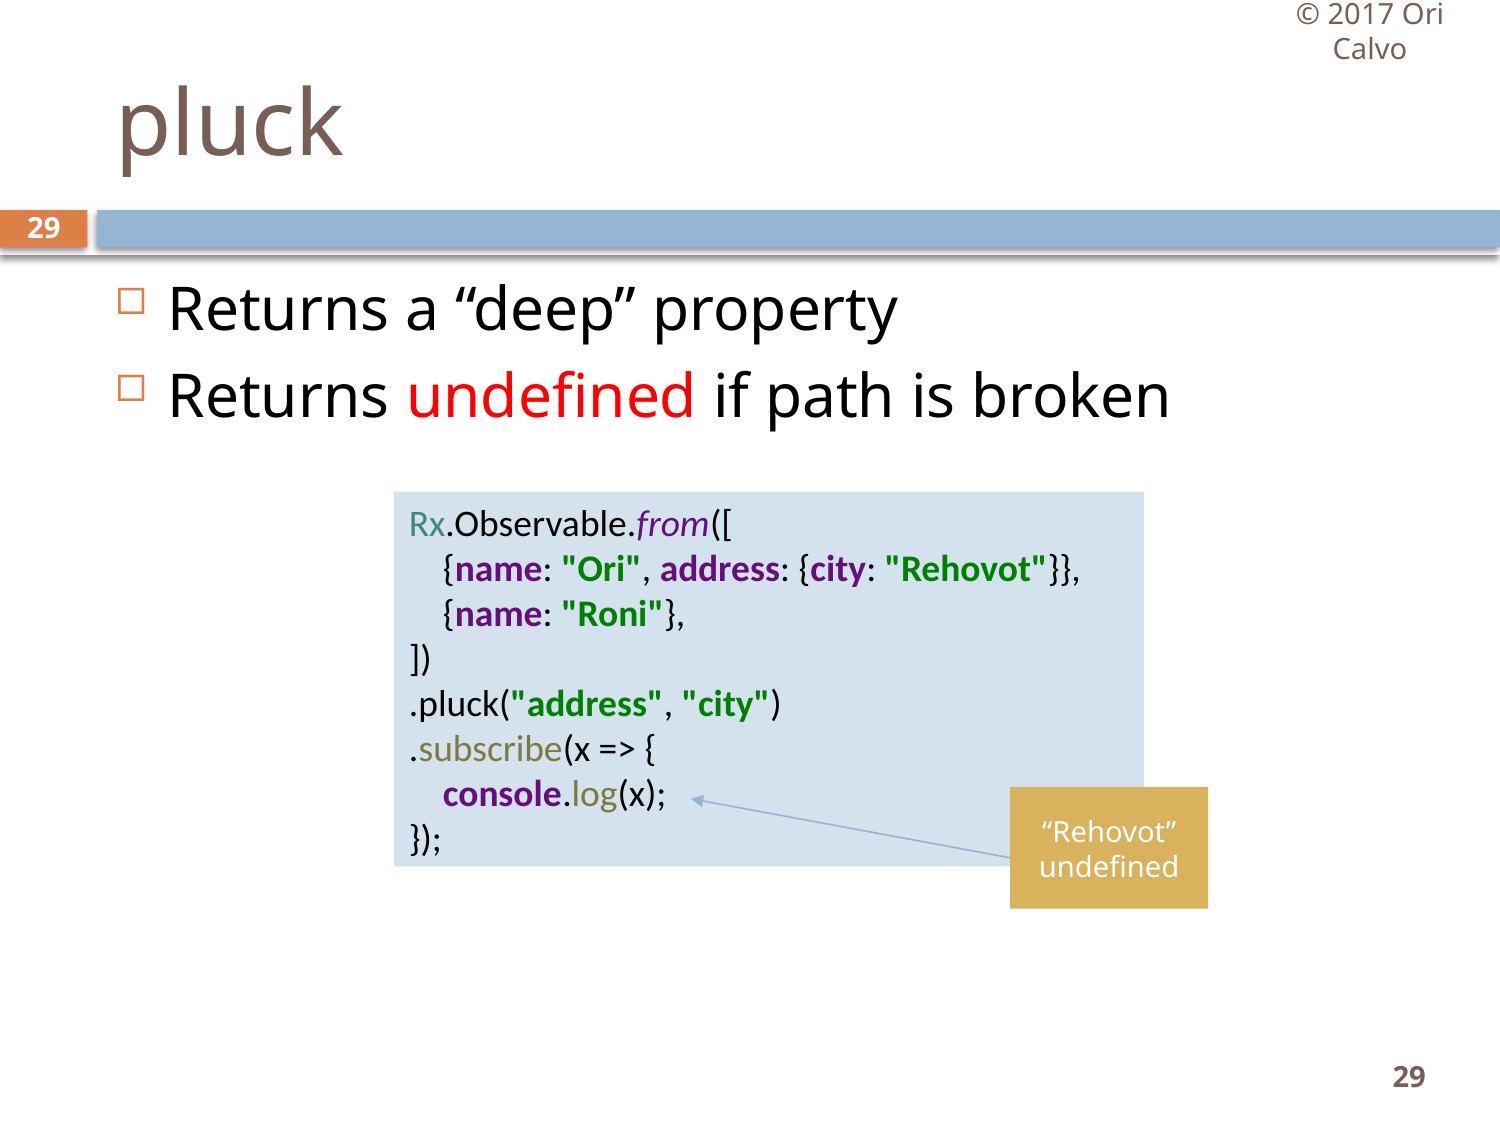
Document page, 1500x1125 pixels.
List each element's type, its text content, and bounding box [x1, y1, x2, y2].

slide_number 29 [0, 208, 88, 249]
text_box “Rehovot” undefined [1008, 785, 1210, 910]
footer © 2017 Ori Calvo [1240, 0, 1500, 60]
text_box Rx.Observable.from([ {name: "Ori", address: {city: "Rehovot"}}, {name: "Roni"}, ]) .pluck("address", "city") .subscribe(x => { console.log(x); }); [394, 491, 1145, 867]
list Returns a “deep” property Returns undefined if path is broken [100, 262, 1471, 504]
title pluck [100, 37, 1438, 200]
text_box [690, 798, 1011, 858]
